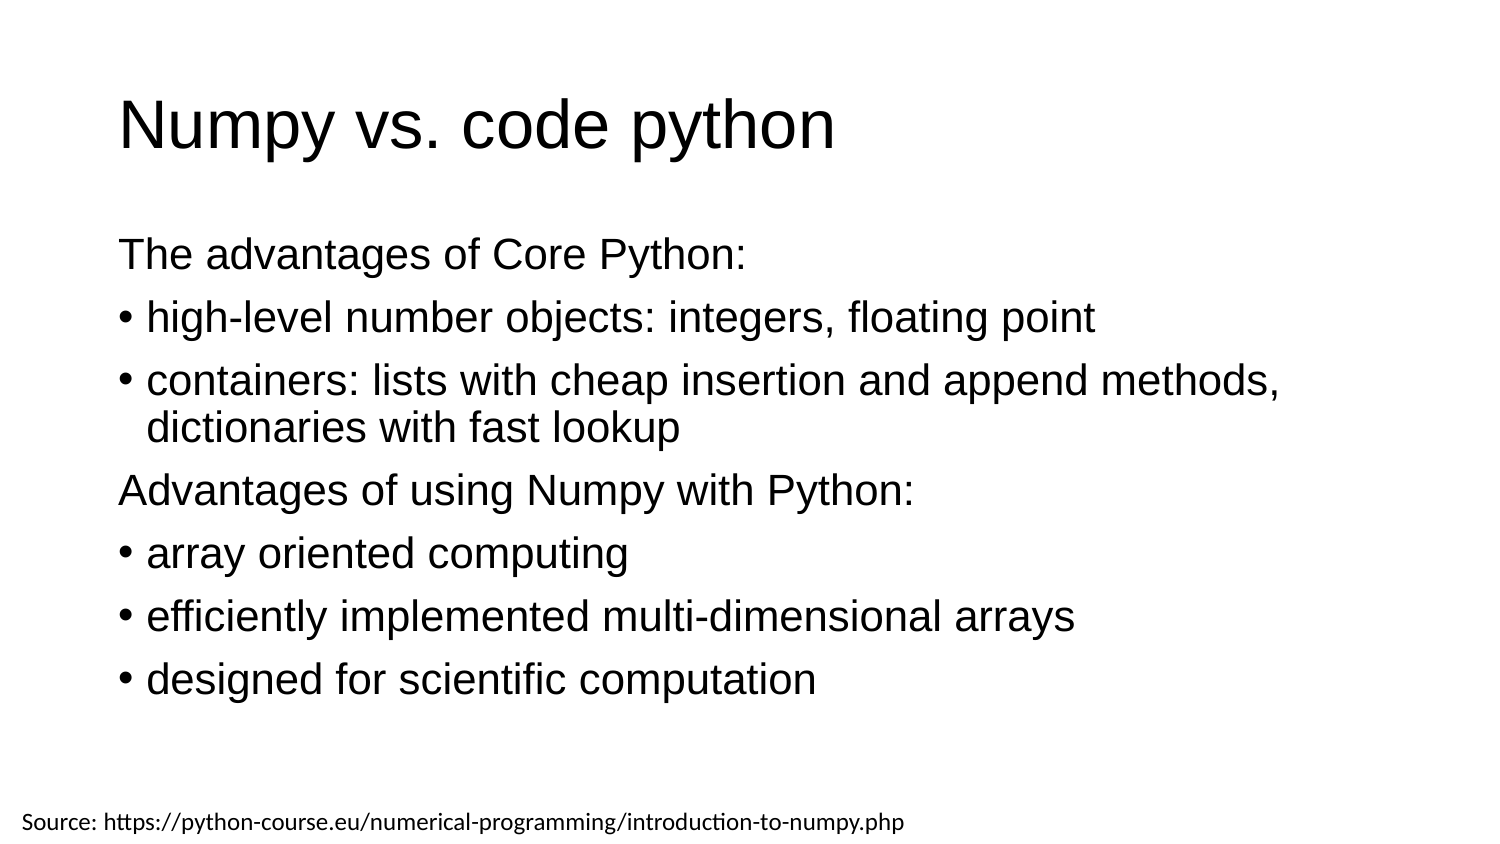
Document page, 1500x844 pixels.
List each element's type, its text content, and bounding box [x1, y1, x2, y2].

title Numpy vs. code python [103, 44, 1397, 208]
list The advantages of Core Python: high-level number objects: integers, floating point containers: lists with cheap insertion and append methods, dictionaries with fast lookup Advantages of using Numpy with Python: array oriented computing efficiently implemented multi-dimensional arrays designed for scientific computation [103, 224, 1397, 760]
text_box Source: https://python-course.eu/numerical-programming/introduction-to-numpy.php [7, 798, 1397, 843]
